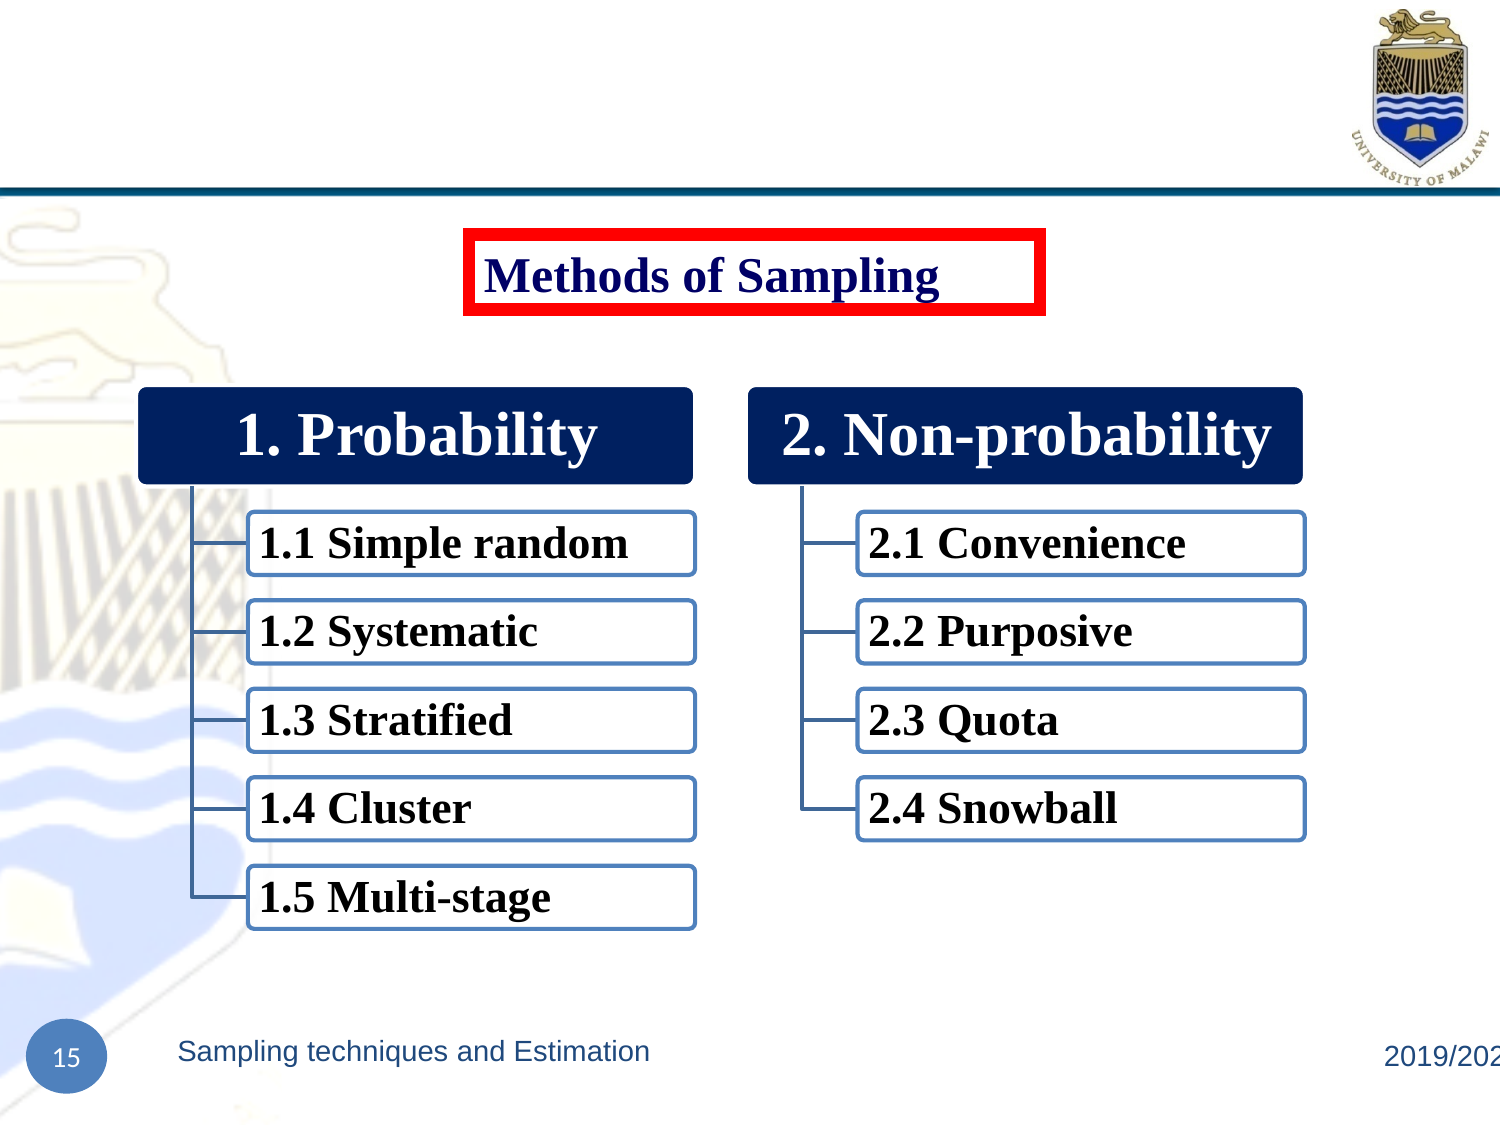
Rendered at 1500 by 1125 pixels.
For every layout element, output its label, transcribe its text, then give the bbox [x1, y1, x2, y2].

slide_number 2019/2020 [1096, 1015, 1500, 1094]
footer Sampling techniques and Estimation [162, 1012, 867, 1088]
title Methods of Sampling [468, 234, 1041, 310]
picture [1352, 9, 1489, 186]
picture [0, 196, 1500, 1125]
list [135, 337, 1306, 977]
slide_number 15 [25, 1018, 108, 1094]
